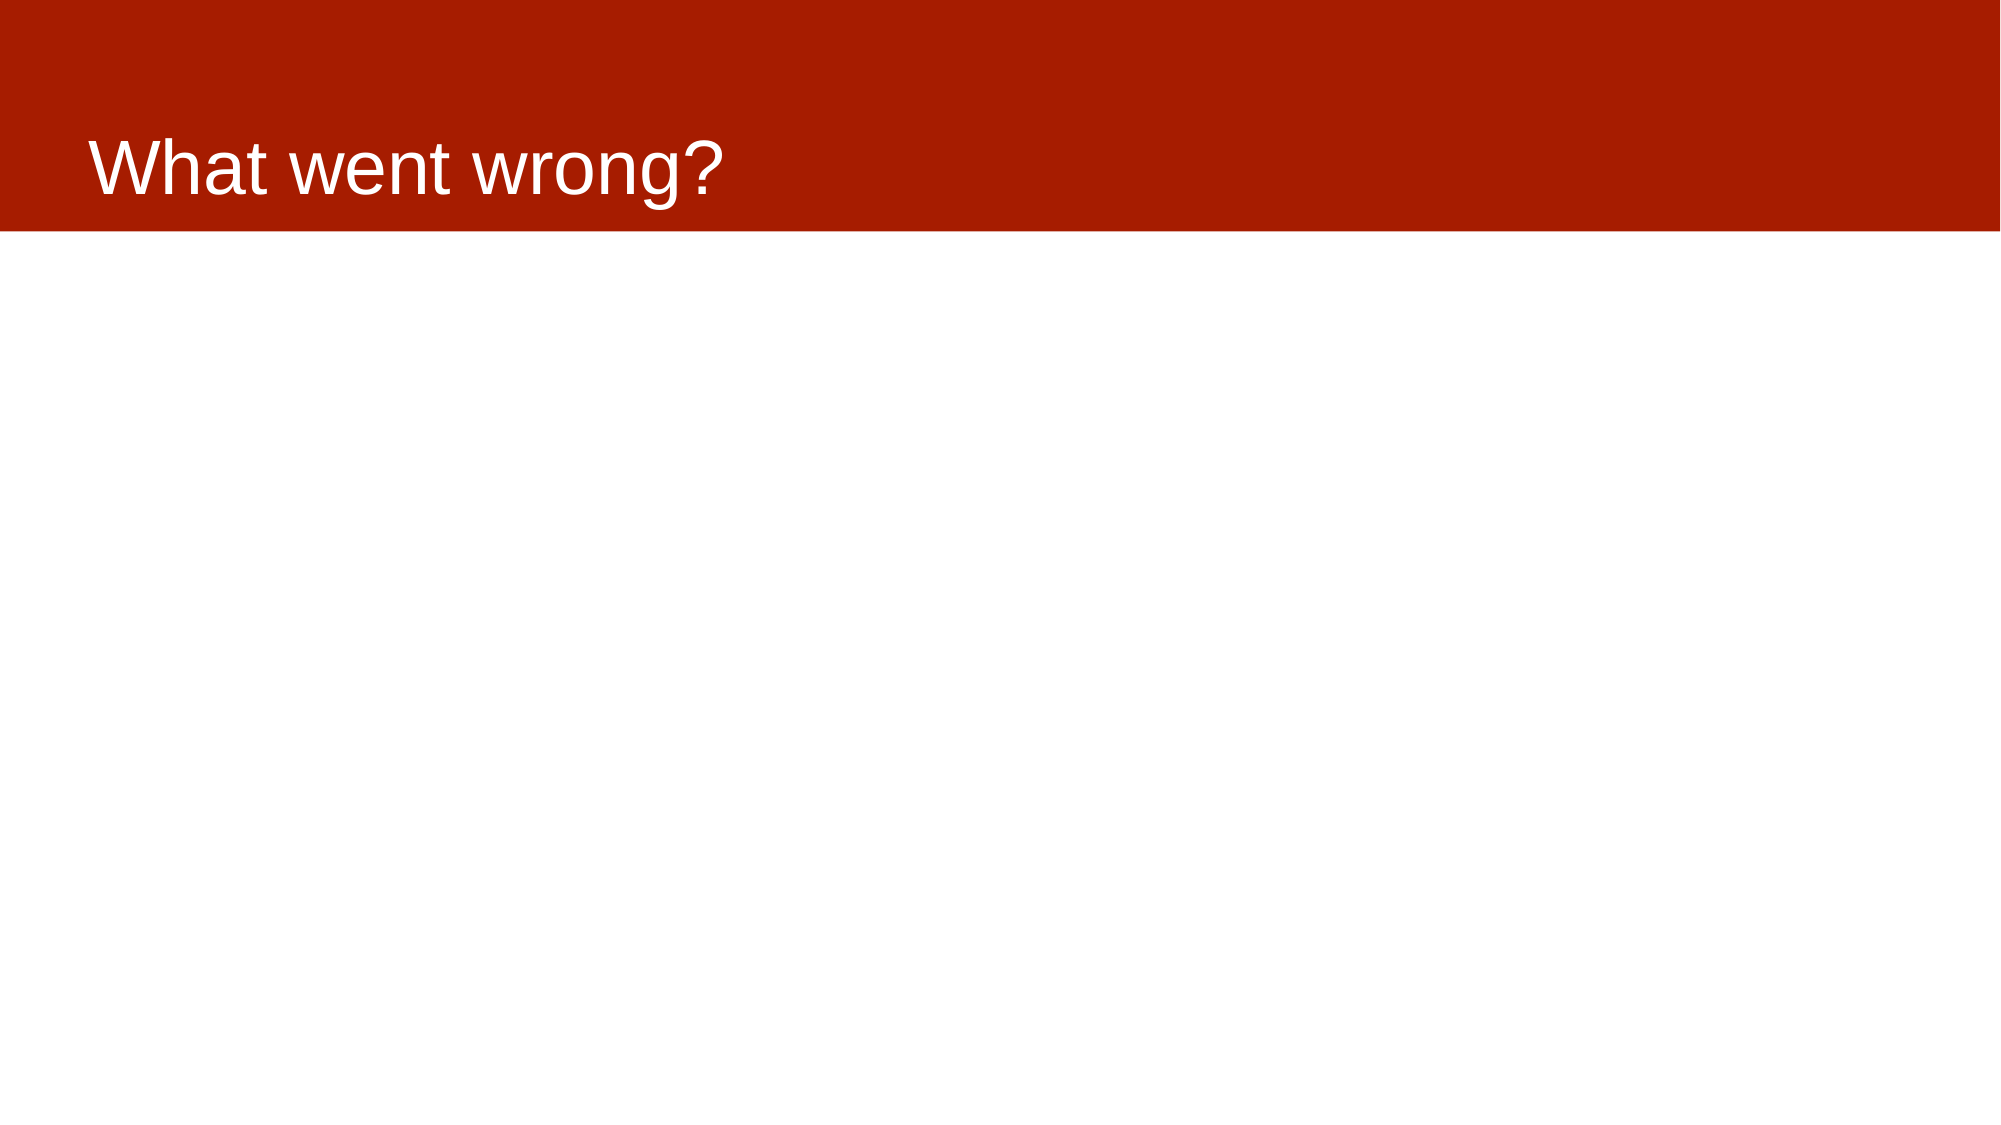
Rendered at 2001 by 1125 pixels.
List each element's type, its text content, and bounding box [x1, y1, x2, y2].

title What went wrong? [68, 97, 1932, 223]
